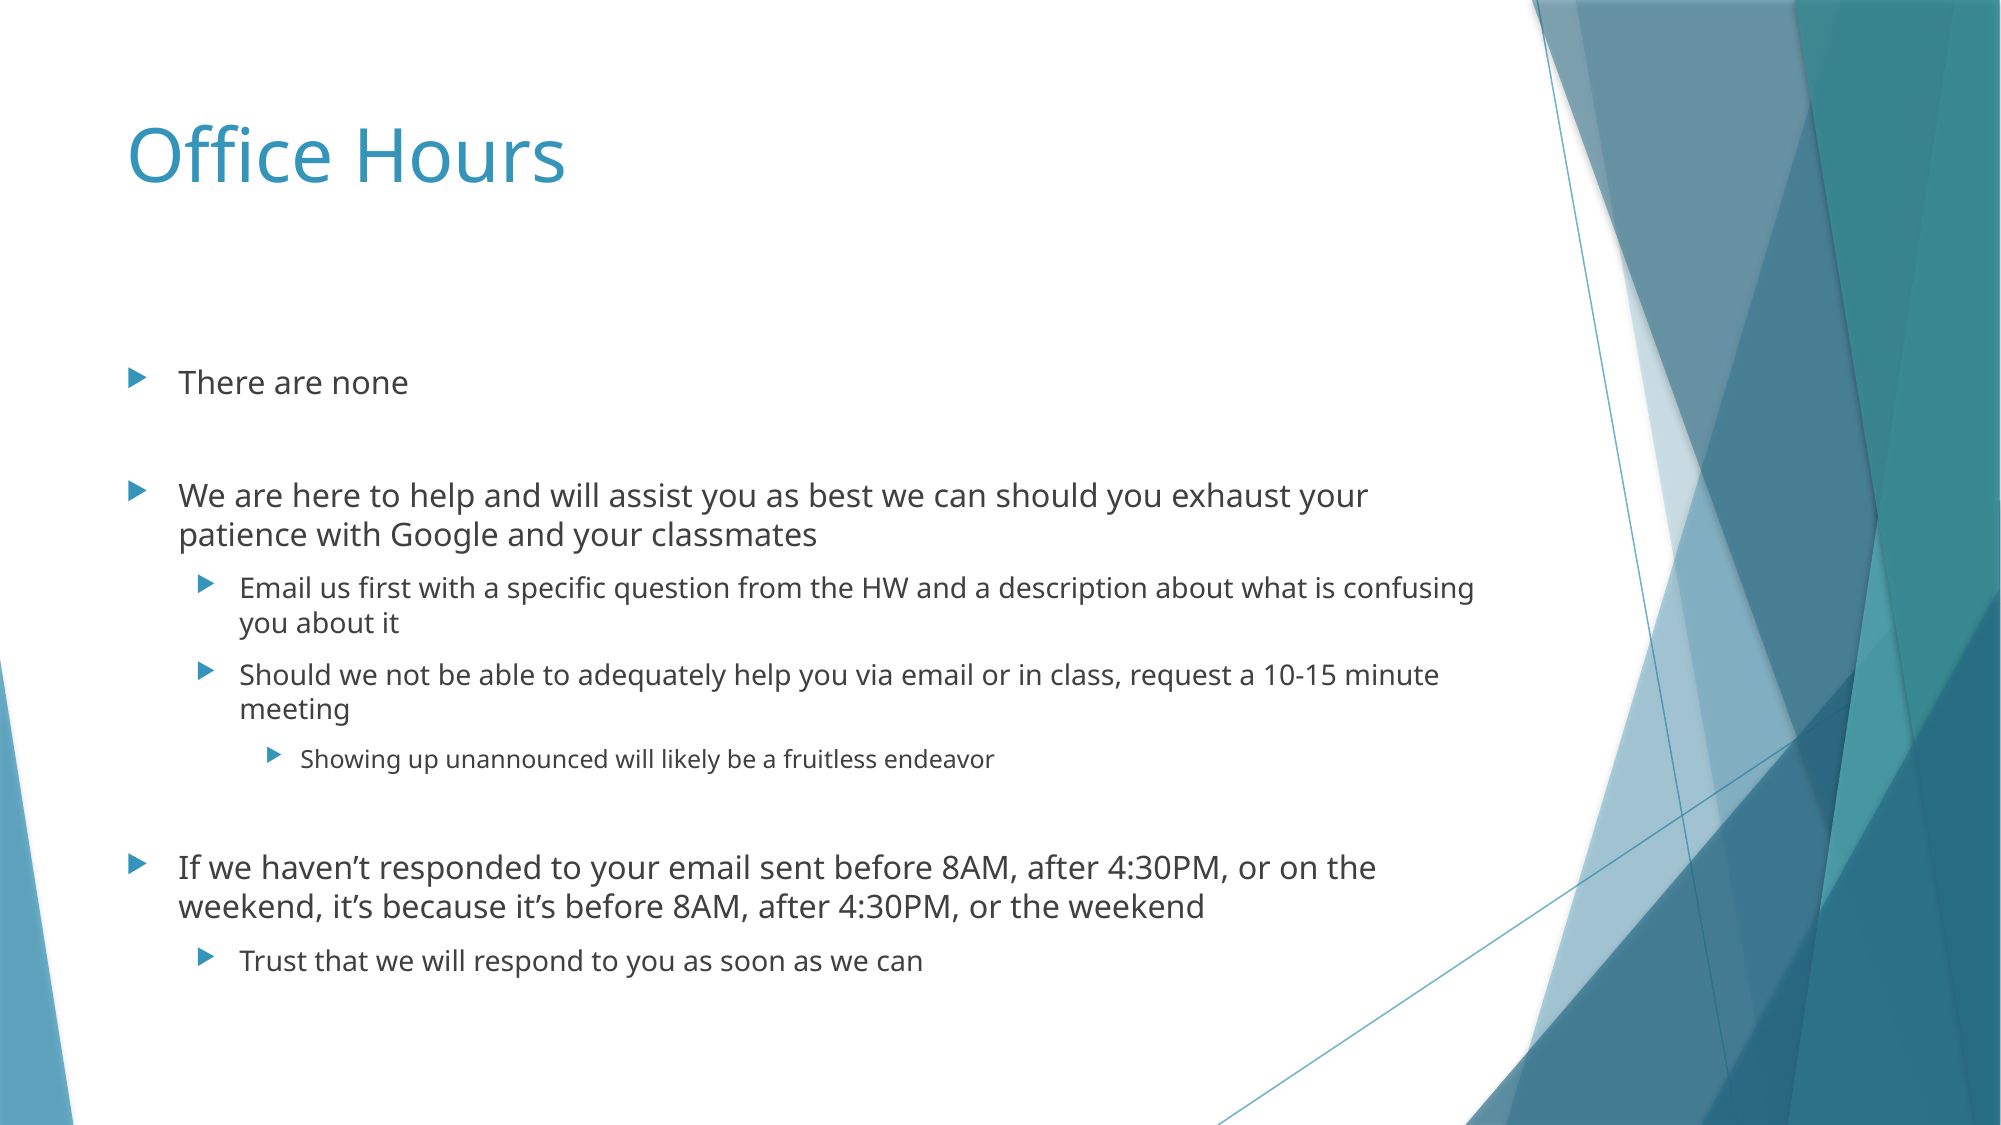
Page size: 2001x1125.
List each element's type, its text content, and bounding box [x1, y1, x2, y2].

title Office Hours [111, 99, 1522, 317]
list There are none We are here to help and will assist you as best we can should you exhaust your patience with Google and your classmates Email us first with a specific question from the HW and a description about what is confusing you about it Should we not be able to adequately help you via email or in class, request a 10-15 minute meeting Showing up unannounced will likely be a fruitless endeavor If we haven’t responded to your email sent before 8AM, after 4:30PM, or on the weekend, it’s because it’s before 8AM, after 4:30PM, or the weekend Trust that we will respond to you as soon as we can [111, 354, 1522, 992]
